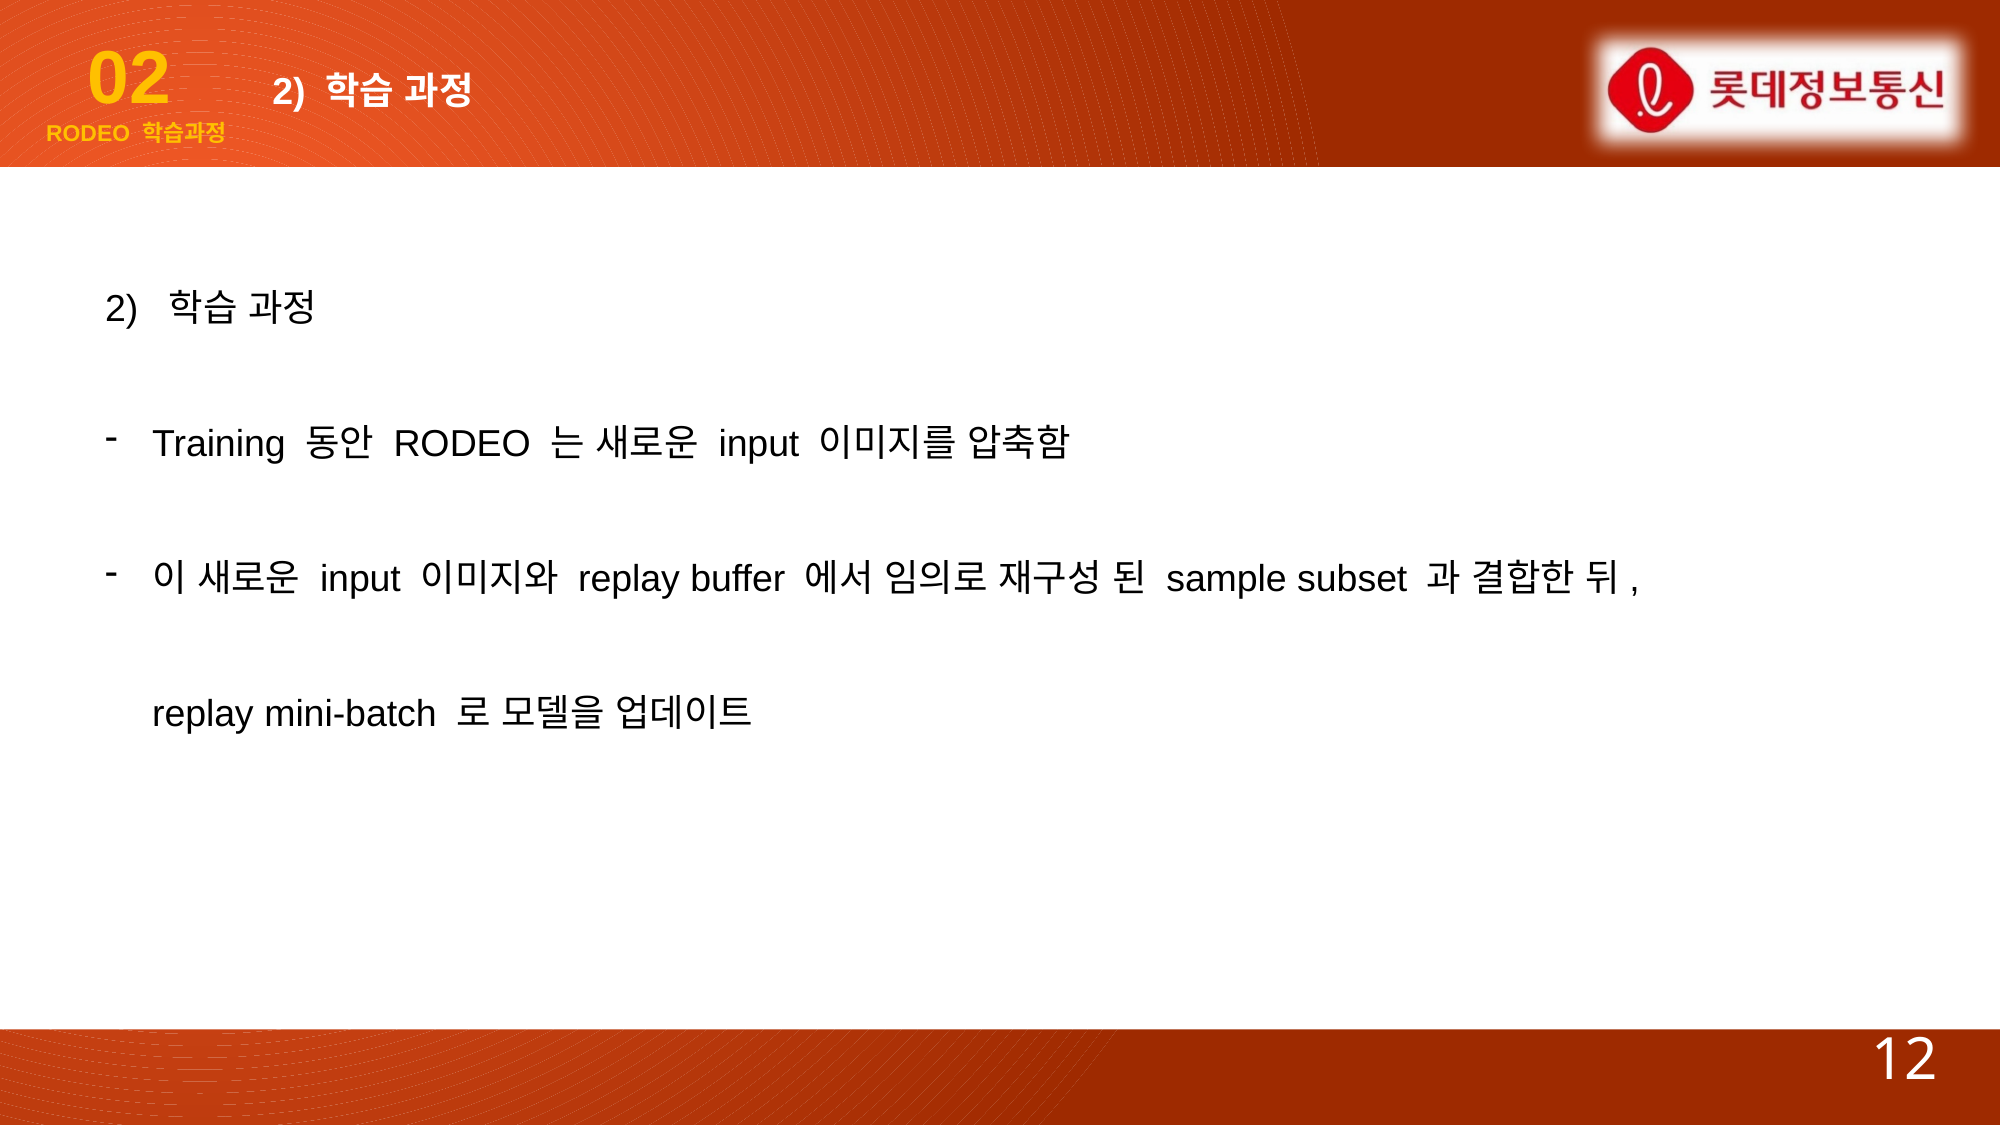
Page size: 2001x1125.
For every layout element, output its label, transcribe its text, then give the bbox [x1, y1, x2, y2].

text_box [0, 166, 2000, 1031]
slide_number 12 [1842, 1047, 1967, 1108]
text_box 2) 학습 과정 Training 동안 RODEO 는 새로운 input 이미지를 압축함 이 새로운 input 이미지와 replay buffer 에서 임의로 재구성 된 sample subset 과 결합한 뒤, replay mini-batch 로 모델을 업데이트 [90, 231, 1816, 742]
text_box 02 RODEO 학습과정 [30, 25, 852, 149]
picture [1578, 18, 1981, 162]
